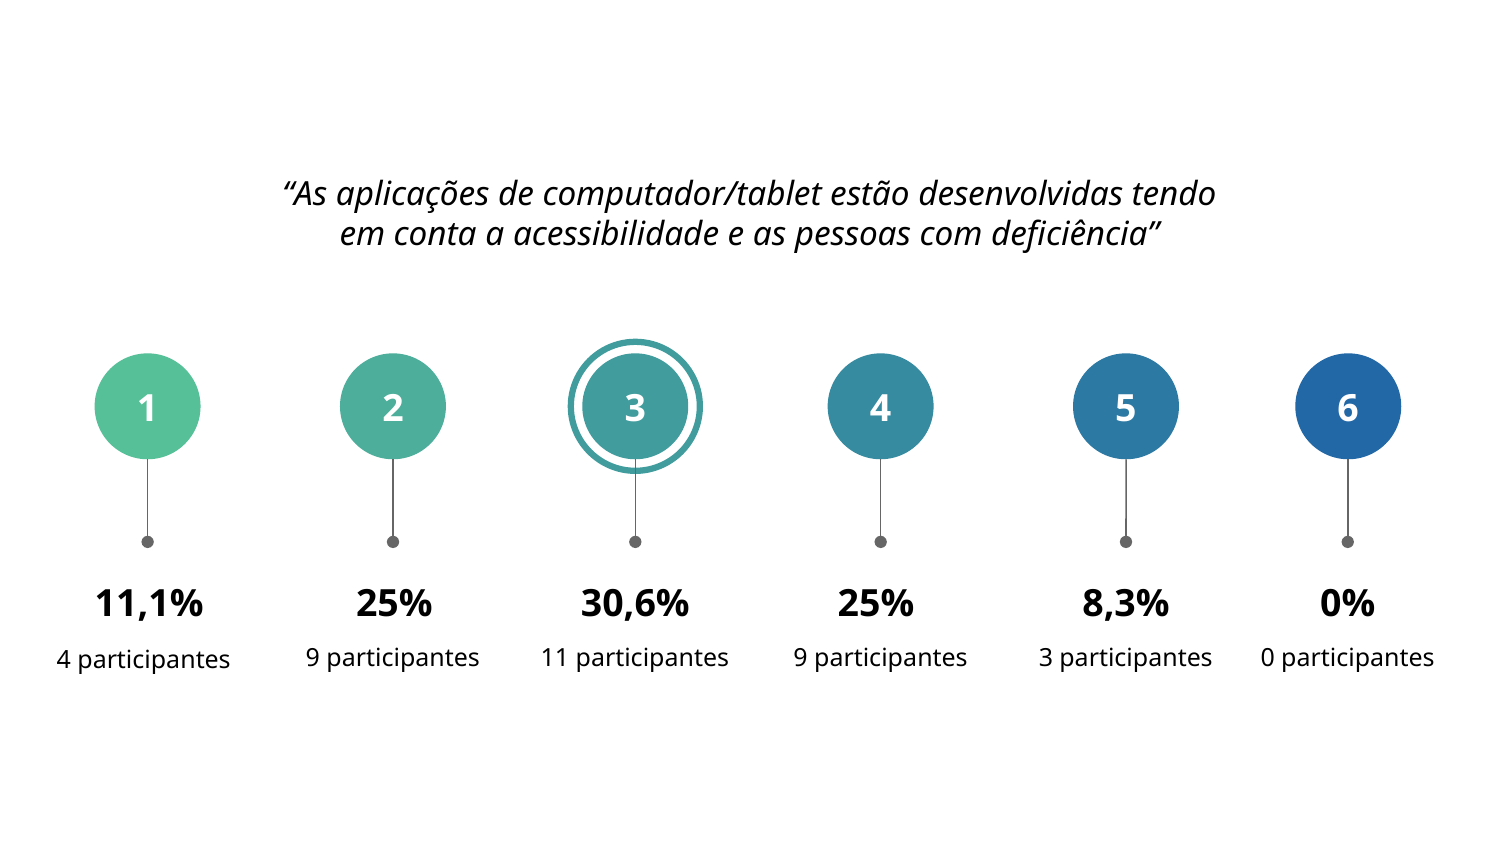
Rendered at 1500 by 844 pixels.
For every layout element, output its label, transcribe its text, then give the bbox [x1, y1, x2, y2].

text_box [31, 353, 266, 716]
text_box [276, 353, 511, 716]
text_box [1231, 353, 1465, 717]
title “As aplicações de computador/tablet estão desenvolvidas tendo em conta a acessibilidade e as pessoas com deficiência” [259, 128, 1241, 297]
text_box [759, 353, 998, 716]
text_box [513, 353, 757, 716]
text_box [1009, 353, 1229, 716]
text_box [602, 341, 669, 351]
